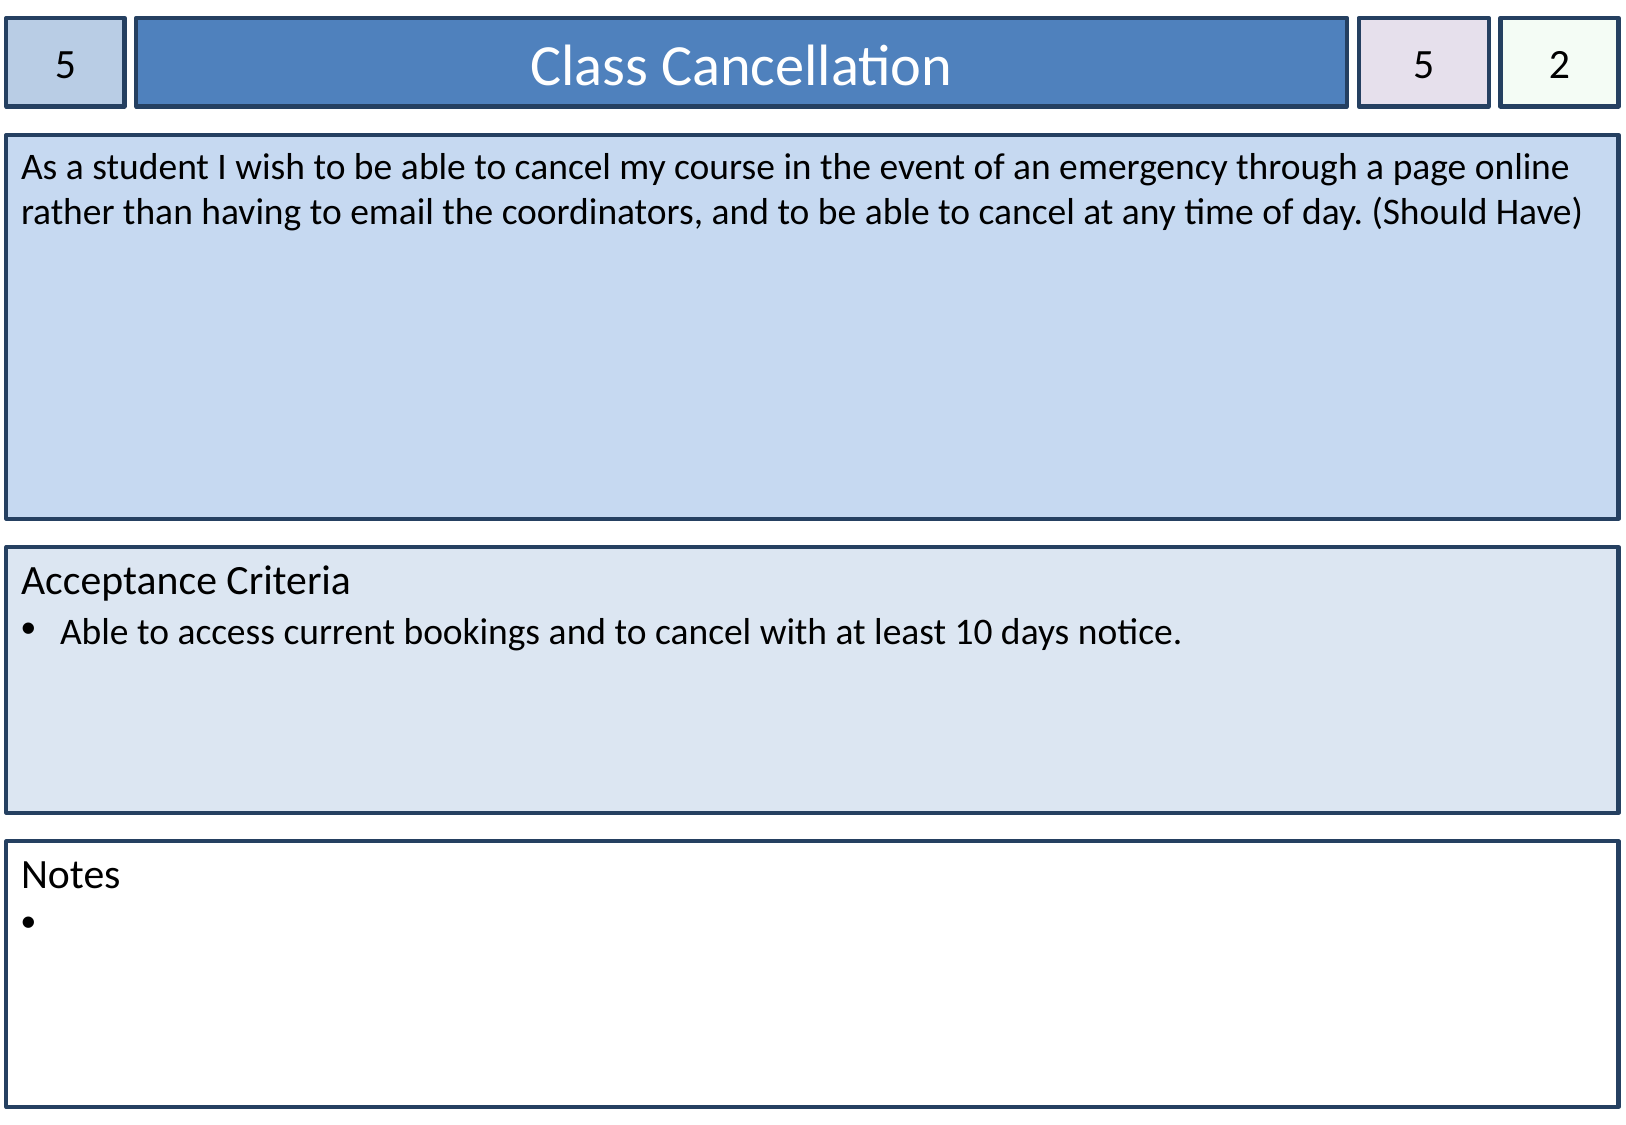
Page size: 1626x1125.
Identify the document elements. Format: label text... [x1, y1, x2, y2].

text_box Class Cancellation [134, 16, 1349, 109]
text_box Acceptance Criteria Able to access current bookings and to cancel with at least 10 days notice. [4, 545, 1621, 815]
text_box 5 [4, 16, 127, 109]
text_box 5 [1357, 16, 1491, 109]
text_box As a student I wish to be able to cancel my course in the event of an emergency through a page online rather than having to email the coordinators, and to be able to cancel at any time of day. (Should Have) [4, 133, 1621, 521]
text_box 2 [1498, 16, 1621, 109]
text_box Notes [4, 839, 1621, 1109]
